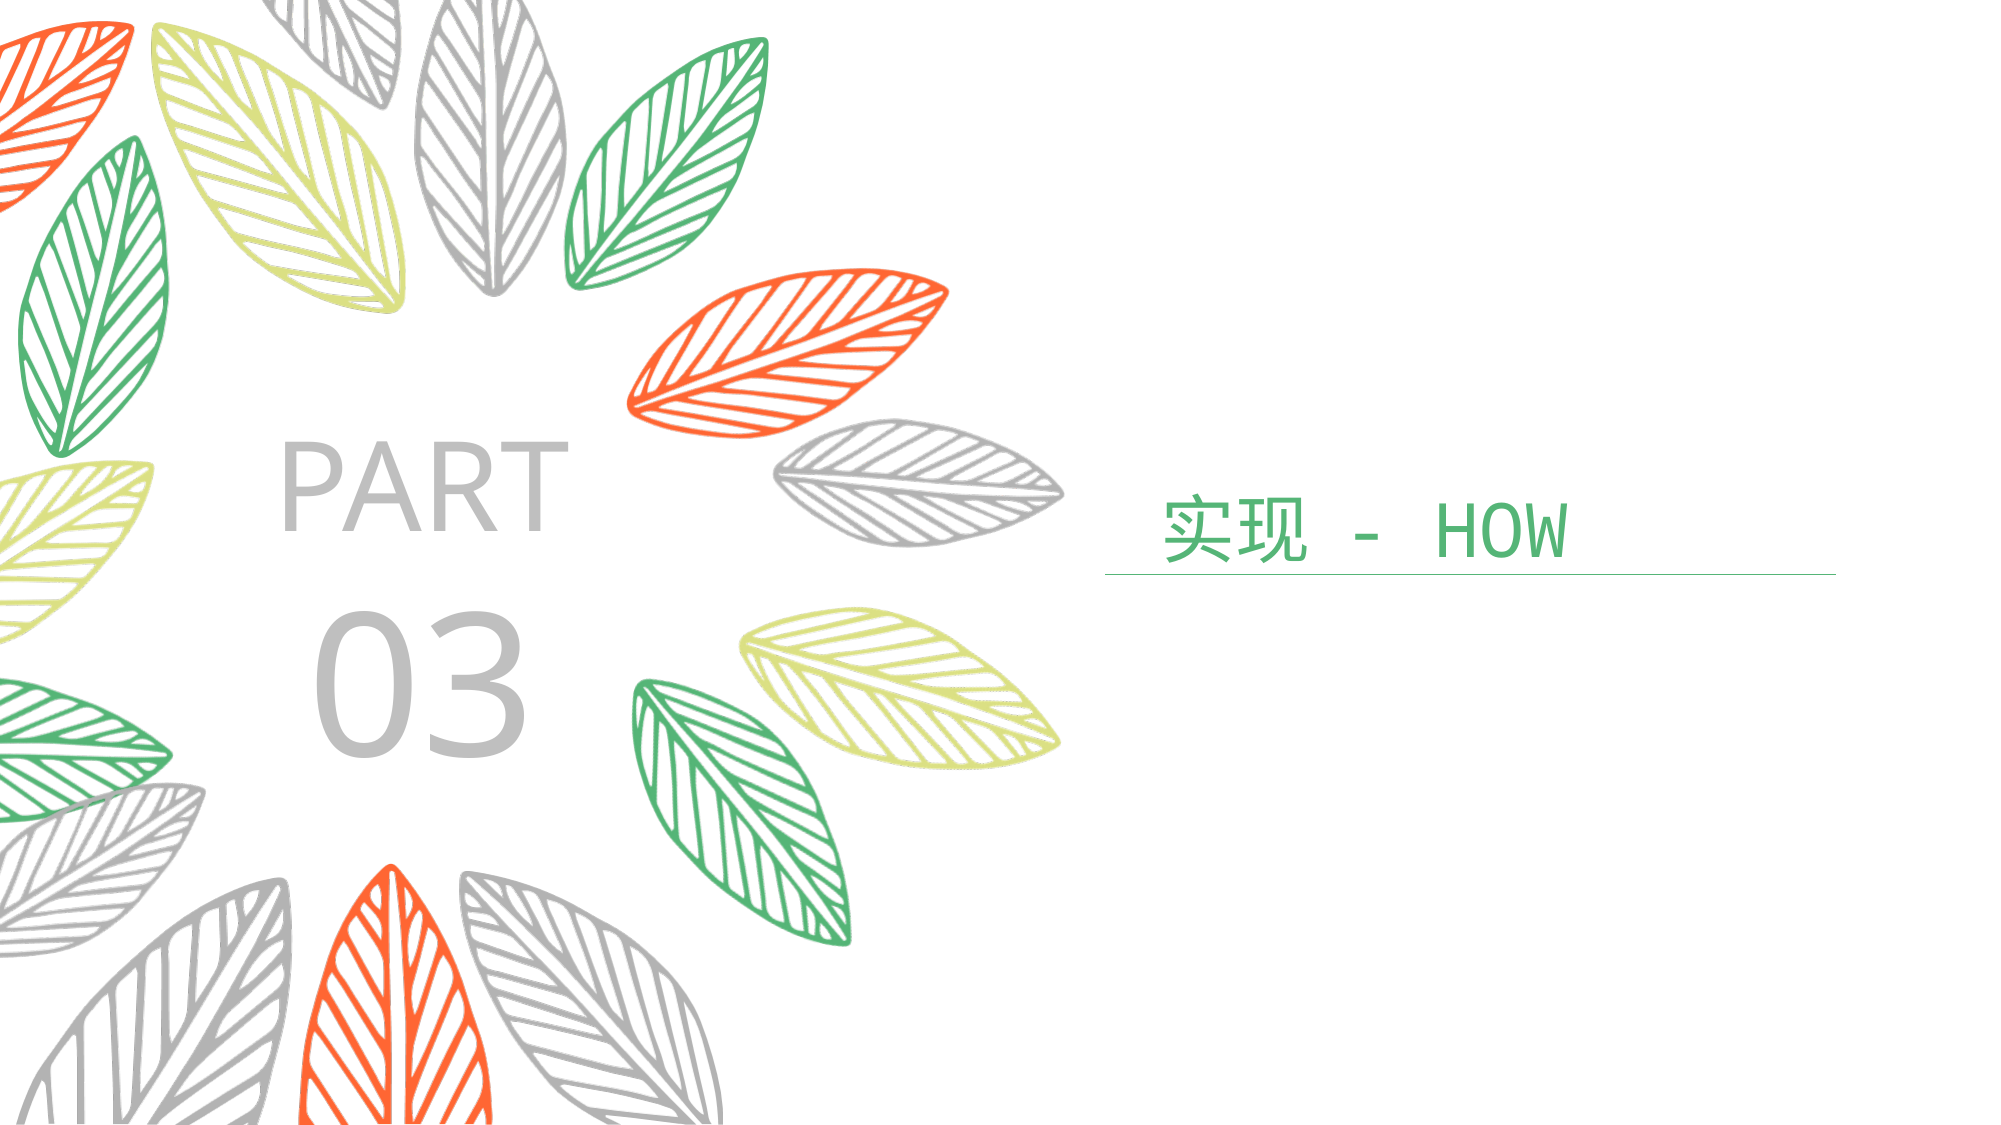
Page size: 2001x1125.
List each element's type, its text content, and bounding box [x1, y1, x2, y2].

text_box 实现 - HOW [1145, 474, 1918, 580]
text_box PART 03 [296, 459, 610, 804]
picture [0, 0, 1106, 1125]
